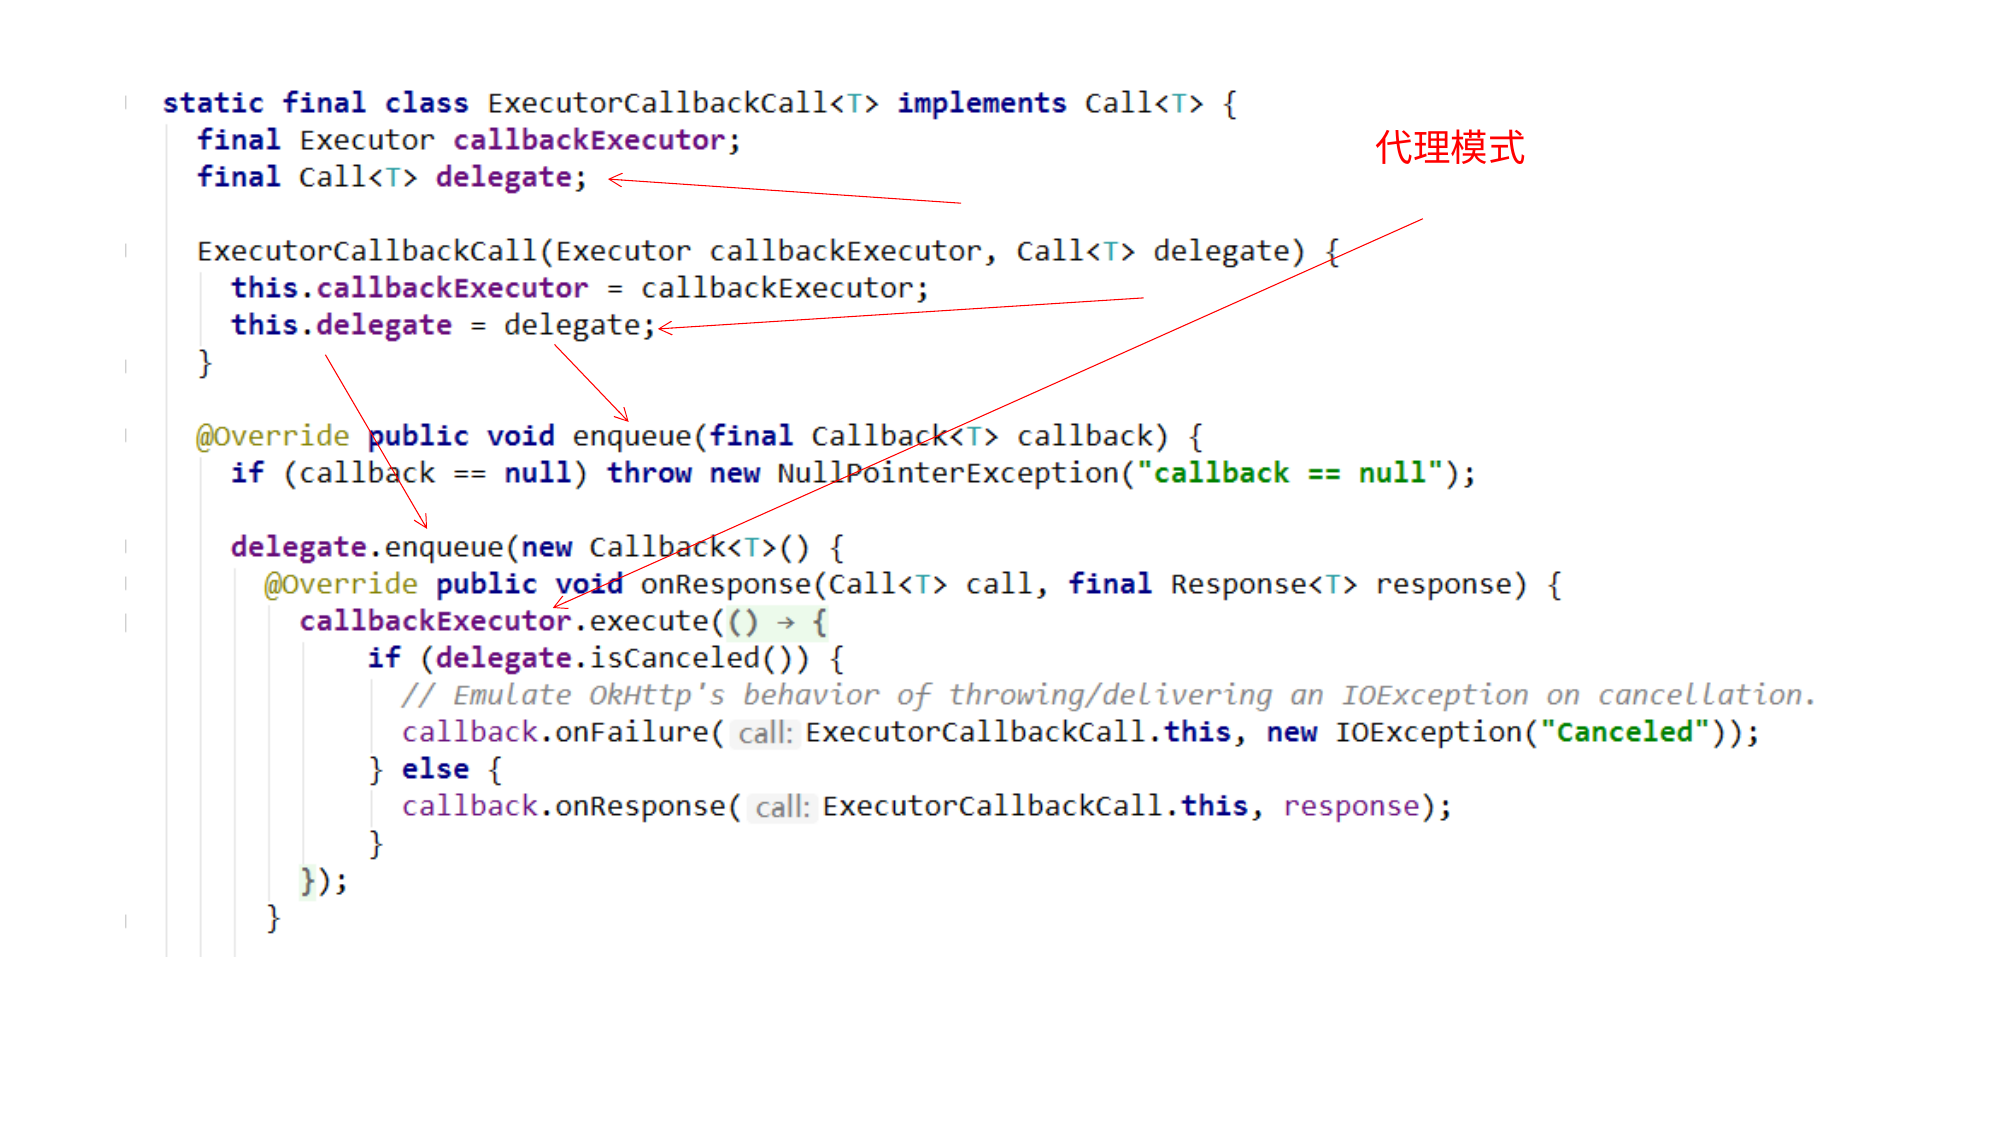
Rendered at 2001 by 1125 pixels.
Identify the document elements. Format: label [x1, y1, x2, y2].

text_box [325, 354, 428, 529]
text_box [607, 179, 962, 204]
text_box [552, 218, 1423, 608]
list [125, 59, 1863, 957]
text_box [554, 344, 629, 422]
text_box [657, 297, 1144, 329]
